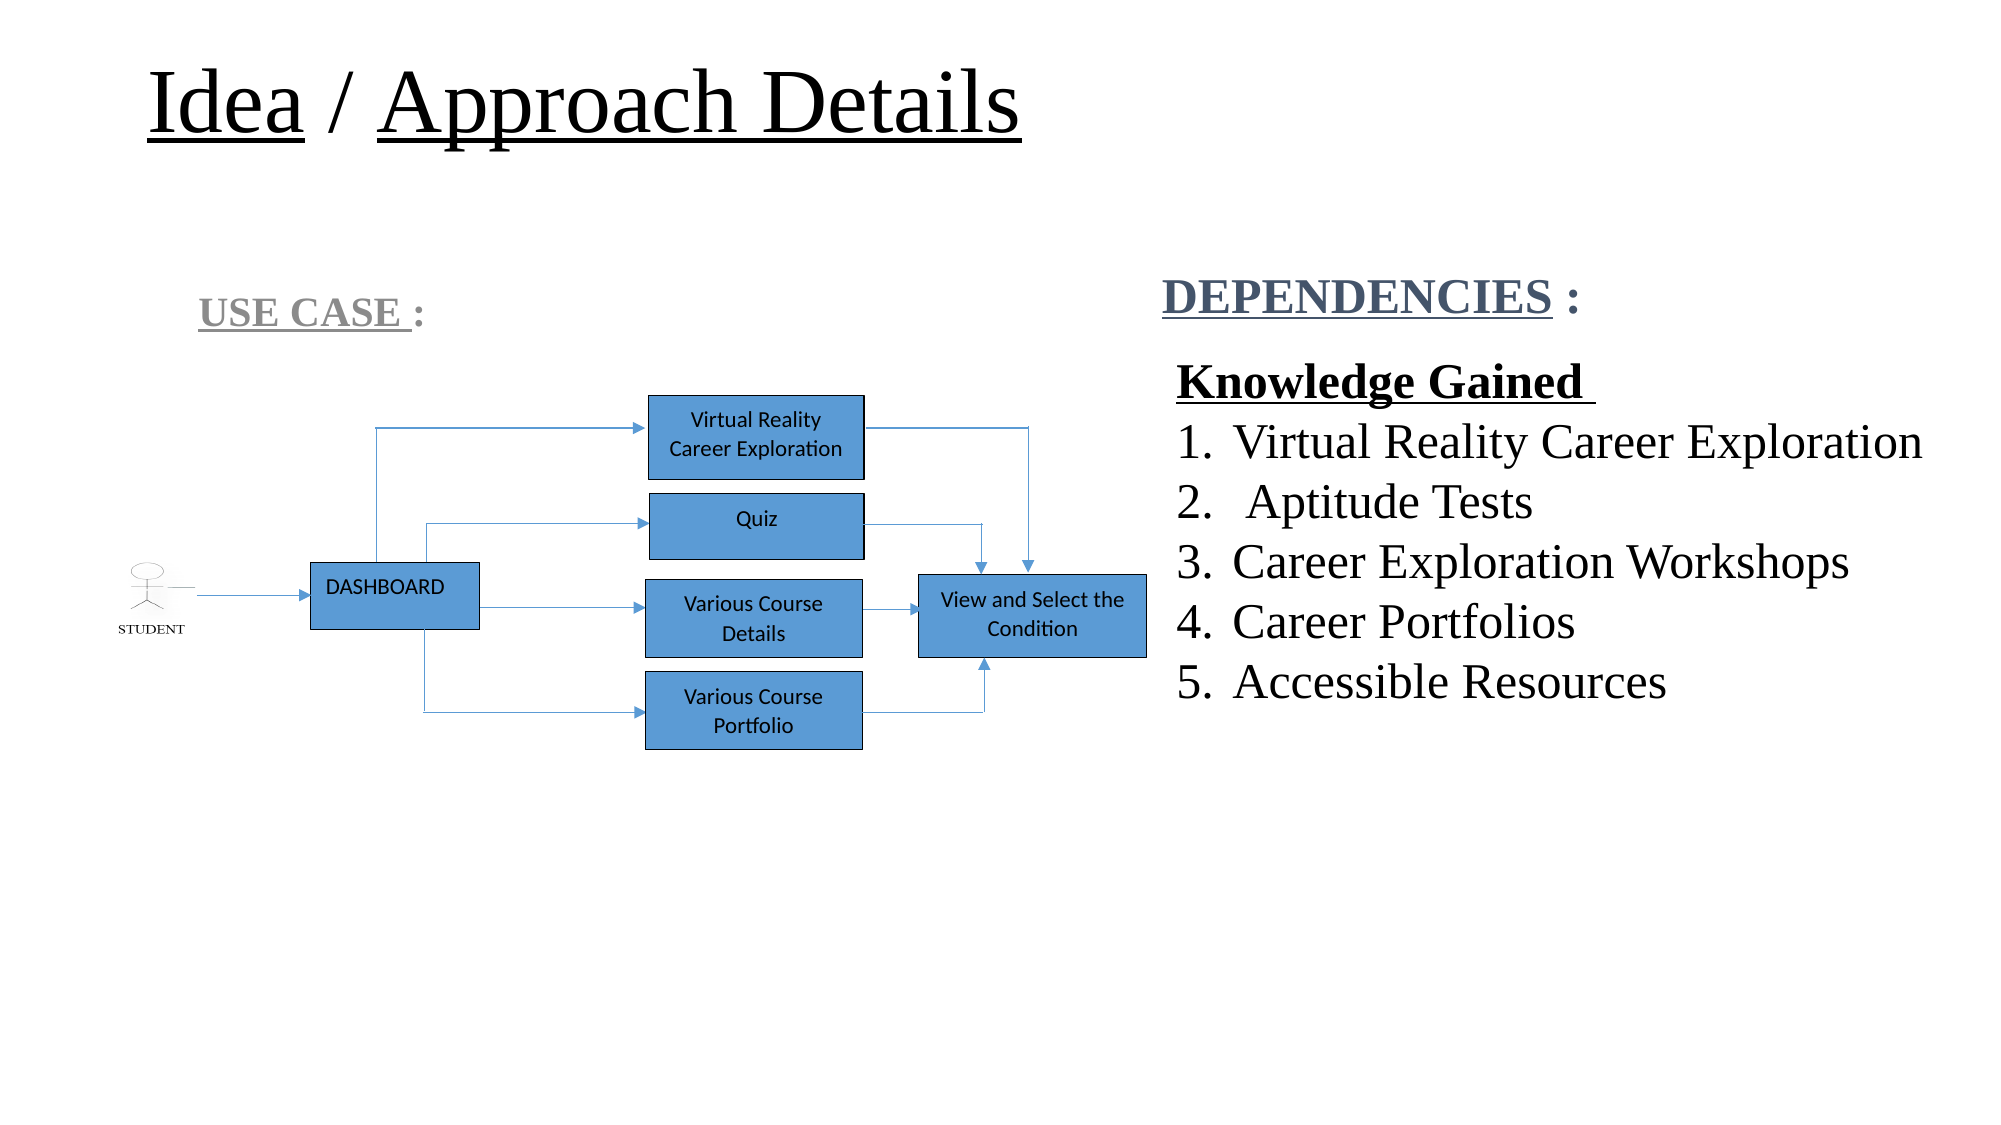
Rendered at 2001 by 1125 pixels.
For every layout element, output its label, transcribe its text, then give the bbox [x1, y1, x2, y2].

text_box USE CASE : [183, 263, 978, 358]
text_box Knowledge Gained Virtual Reality Career Exploration Aptitude Tests Career Exploration Workshops Career Portfolios Accessible Resources [1161, 341, 2000, 716]
title Idea / Approach Details [132, 53, 1081, 154]
text_box DEPENDENCIES : [1146, 262, 1952, 315]
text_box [106, 395, 1147, 750]
